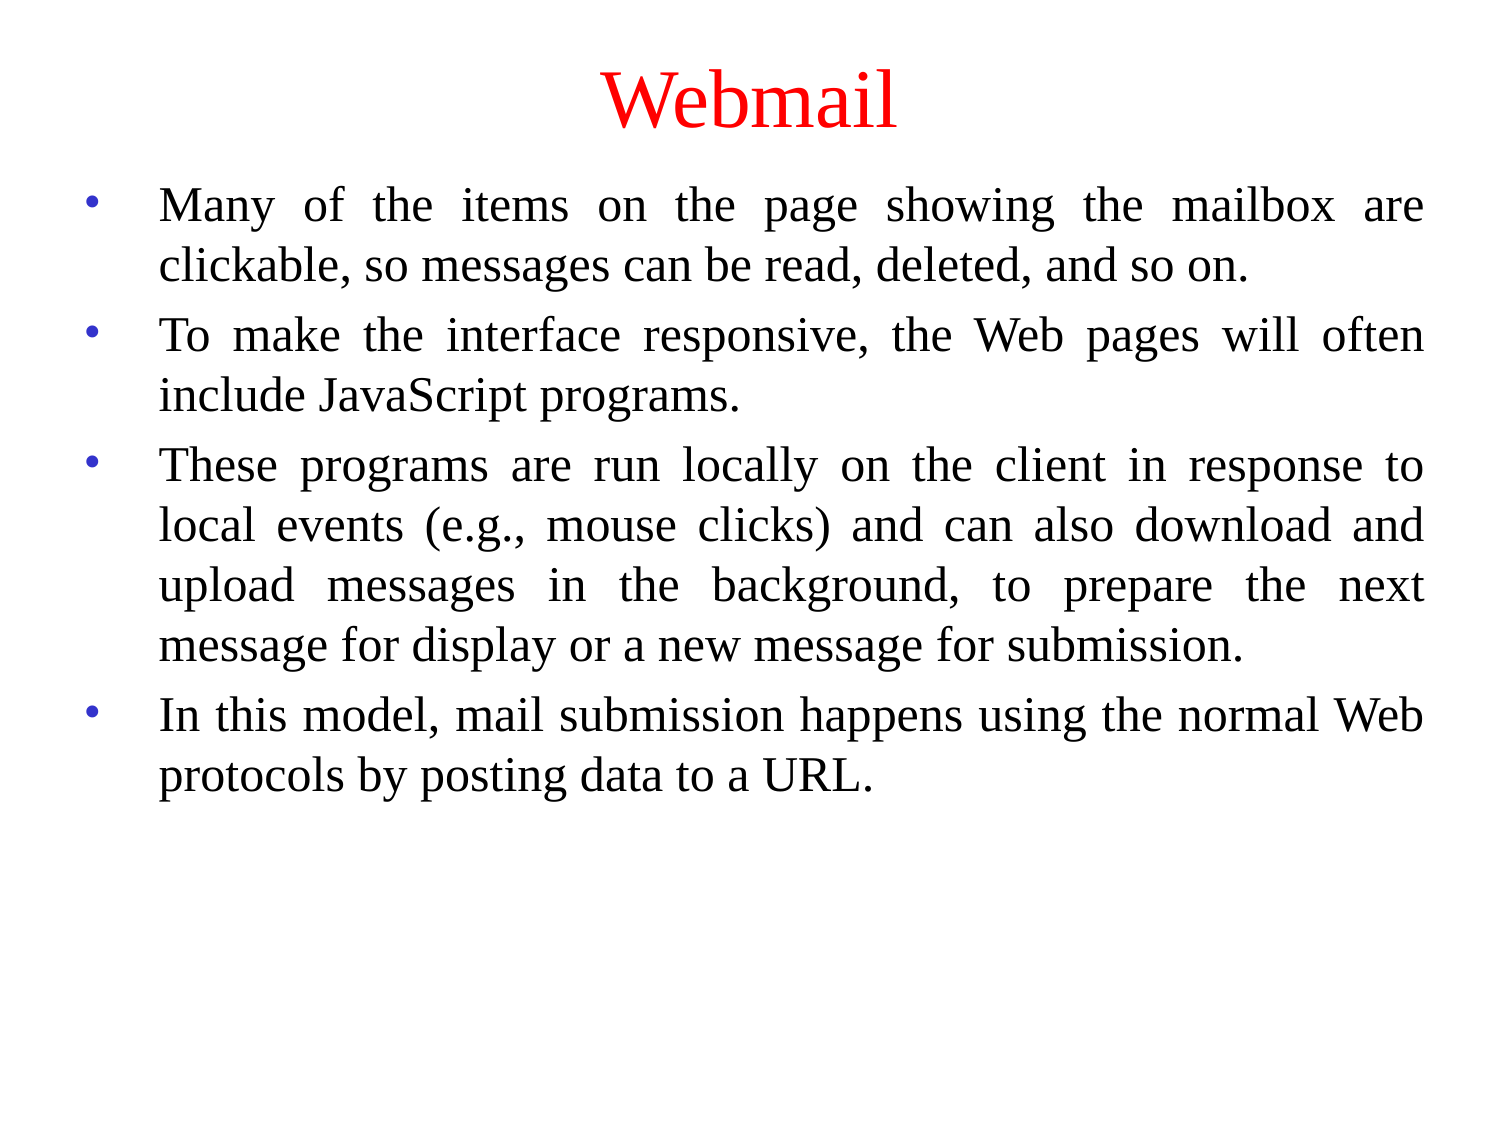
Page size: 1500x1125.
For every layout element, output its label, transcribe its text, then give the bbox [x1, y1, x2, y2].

title Webmail [0, 0, 1500, 188]
list Many of the items on the page showing the mailbox are clickable, so messages can be read, deleted, and so on. To make the interface responsive, the Web pages will often include JavaScript programs. These programs are run locally on the client in response to local events (e.g., mouse clicks) and can also download and upload messages in the background, to prepare the next message for display or a new message for submission. In this model, mail submission happens using the normal Web protocols by posting data to a URL. [68, 164, 1441, 1020]
